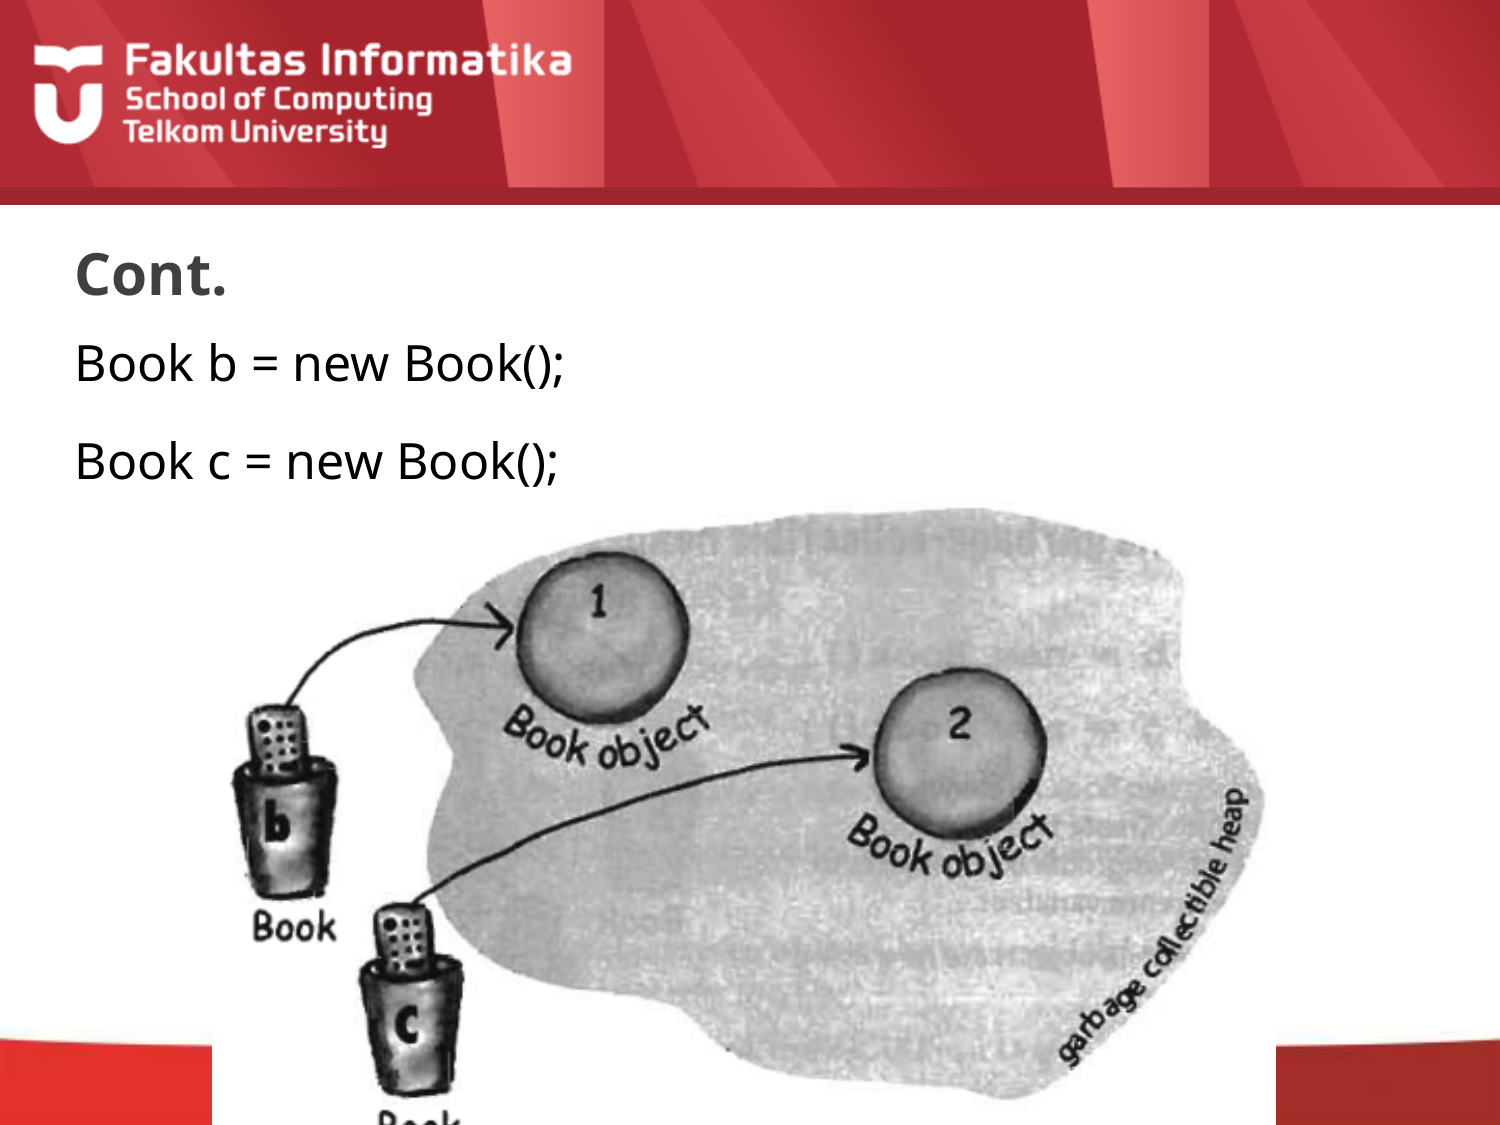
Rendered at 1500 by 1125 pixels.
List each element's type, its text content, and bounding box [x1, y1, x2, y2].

list Book b = new Book(); Book c = new Book(); [59, 324, 1426, 990]
title Cont. [59, 219, 1426, 324]
picture [0, 488, 1500, 1125]
picture [0, 0, 1500, 205]
